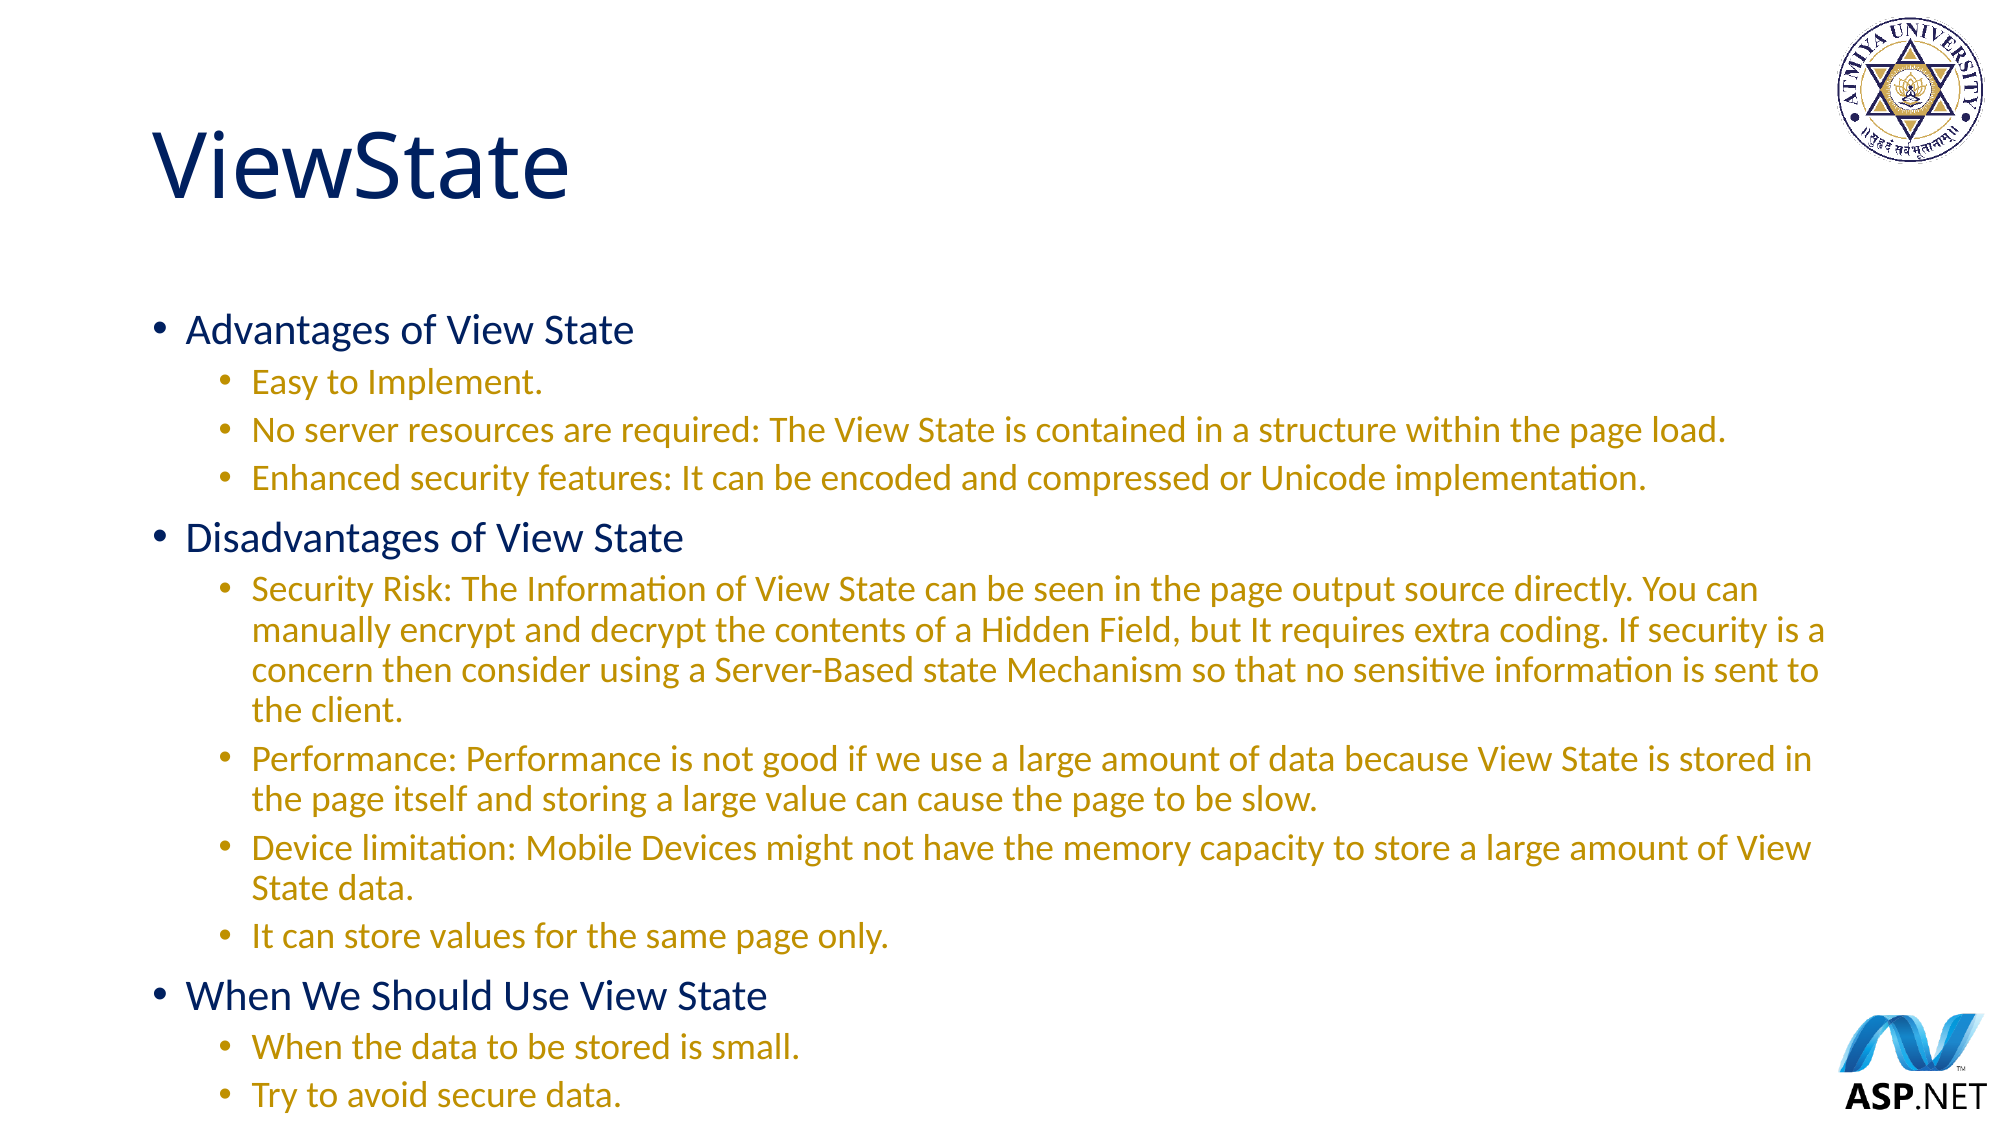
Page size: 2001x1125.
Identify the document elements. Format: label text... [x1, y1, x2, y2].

picture [1835, 15, 1985, 164]
list Advantages of View State Easy to Implement. No server resources are required: The View State is contained in a structure within the page load. Enhanced security features: It can be encoded and compressed or Unicode implementation. Disadvantages of View State Security Risk: The Information of View State can be seen in the page output source directly. You can manually encrypt and decrypt the contents of a Hidden Field, but It requires extra coding. If security is a concern then consider using a Server-Based state Mechanism so that no sensitive information is sent to the client. Performance: Performance is not good if we use a large amount of data because View State is stored in the page itself and storing a large value can cause the page to be slow. Device limitation: Mobile Devices might not have the memory capacity to store a large amount of View State data. It can store values for the same page only. When We Should Use View State When the data to be stored is small. Try to avoid secure data. [137, 299, 1863, 1125]
picture [1802, 979, 2000, 1125]
title ViewState [137, 59, 1863, 278]
